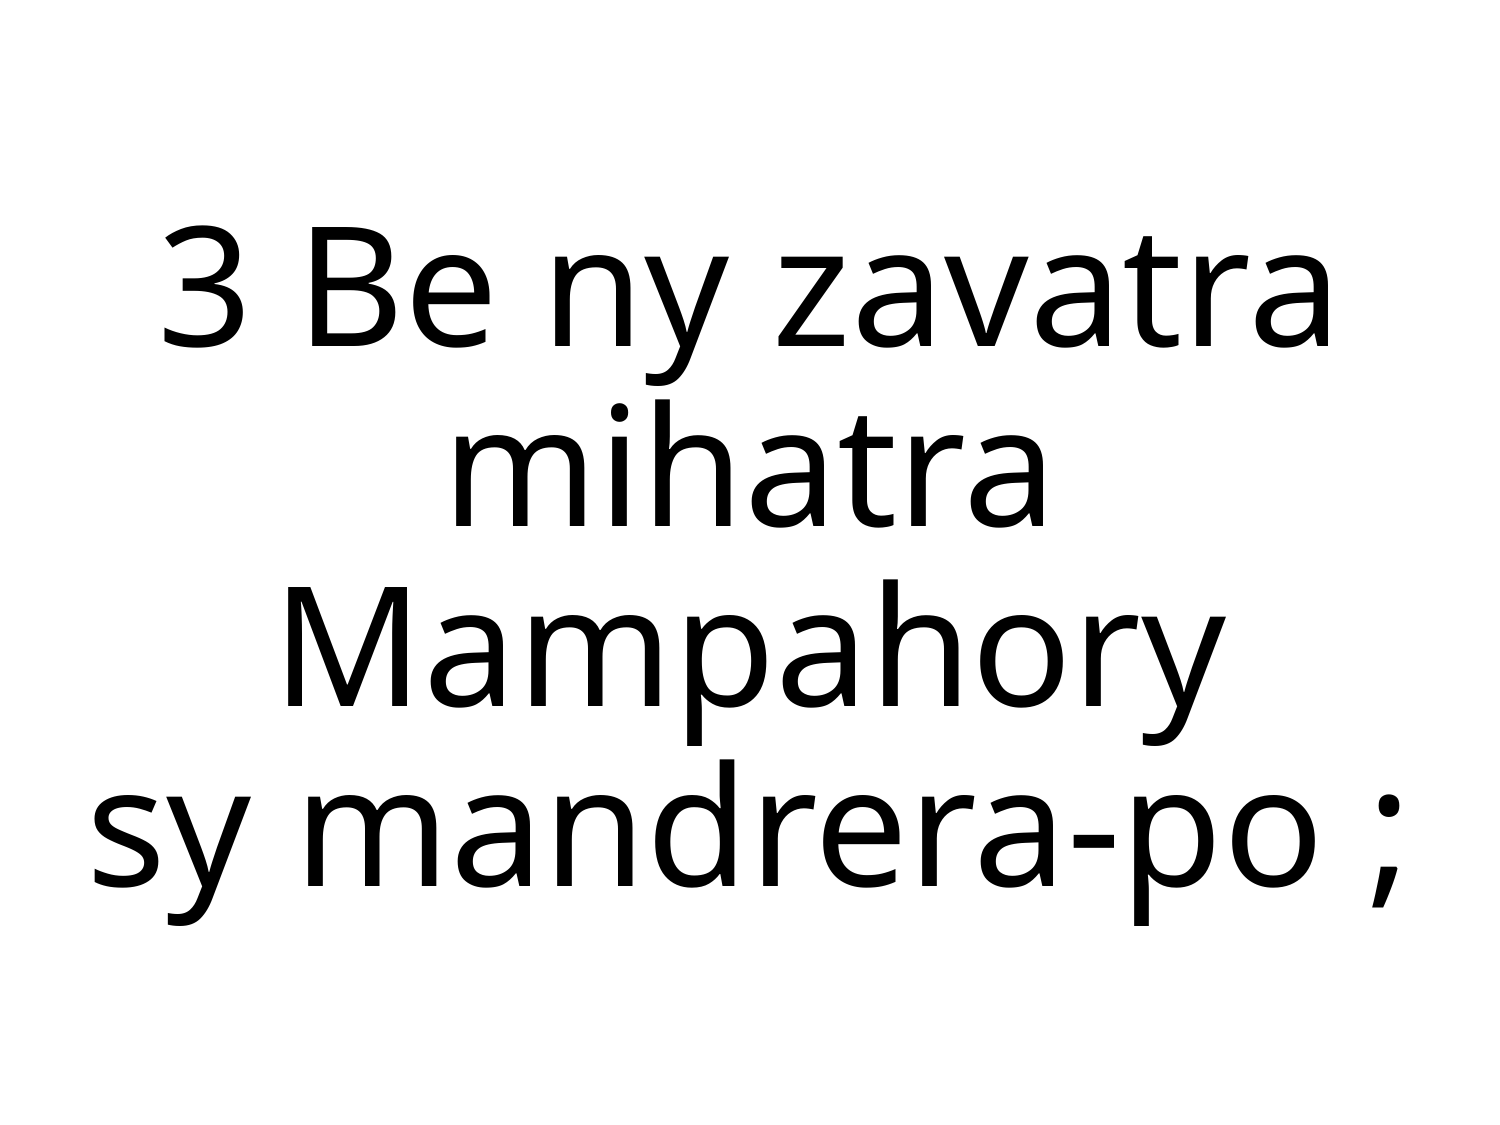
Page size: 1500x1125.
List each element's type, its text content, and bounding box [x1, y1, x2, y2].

title 3 Be ny zavatra mihatra Mampahory sy mandrera-po ; [0, 453, 1500, 672]
